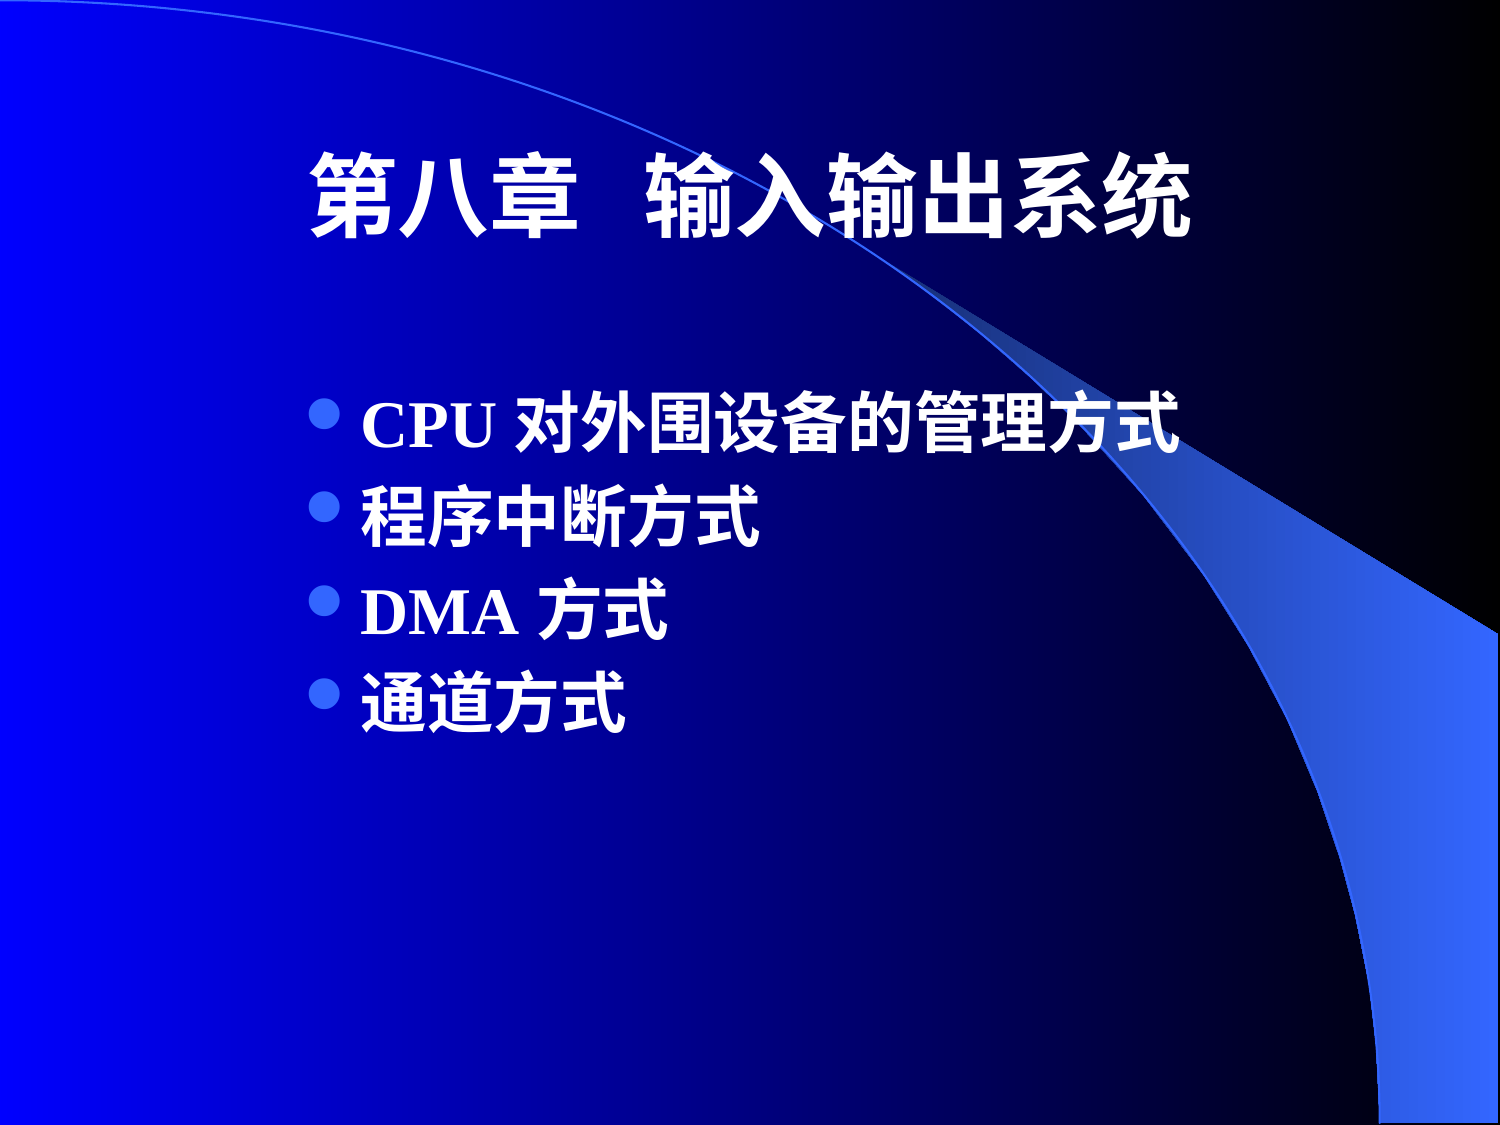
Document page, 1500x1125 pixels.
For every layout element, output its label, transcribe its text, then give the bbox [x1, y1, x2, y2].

list CPU对外围设备的管理方式 程序中断方式 DMA方式 通道方式 [289, 373, 1235, 1049]
title 第八章 输入输出系统 [112, 99, 1388, 288]
